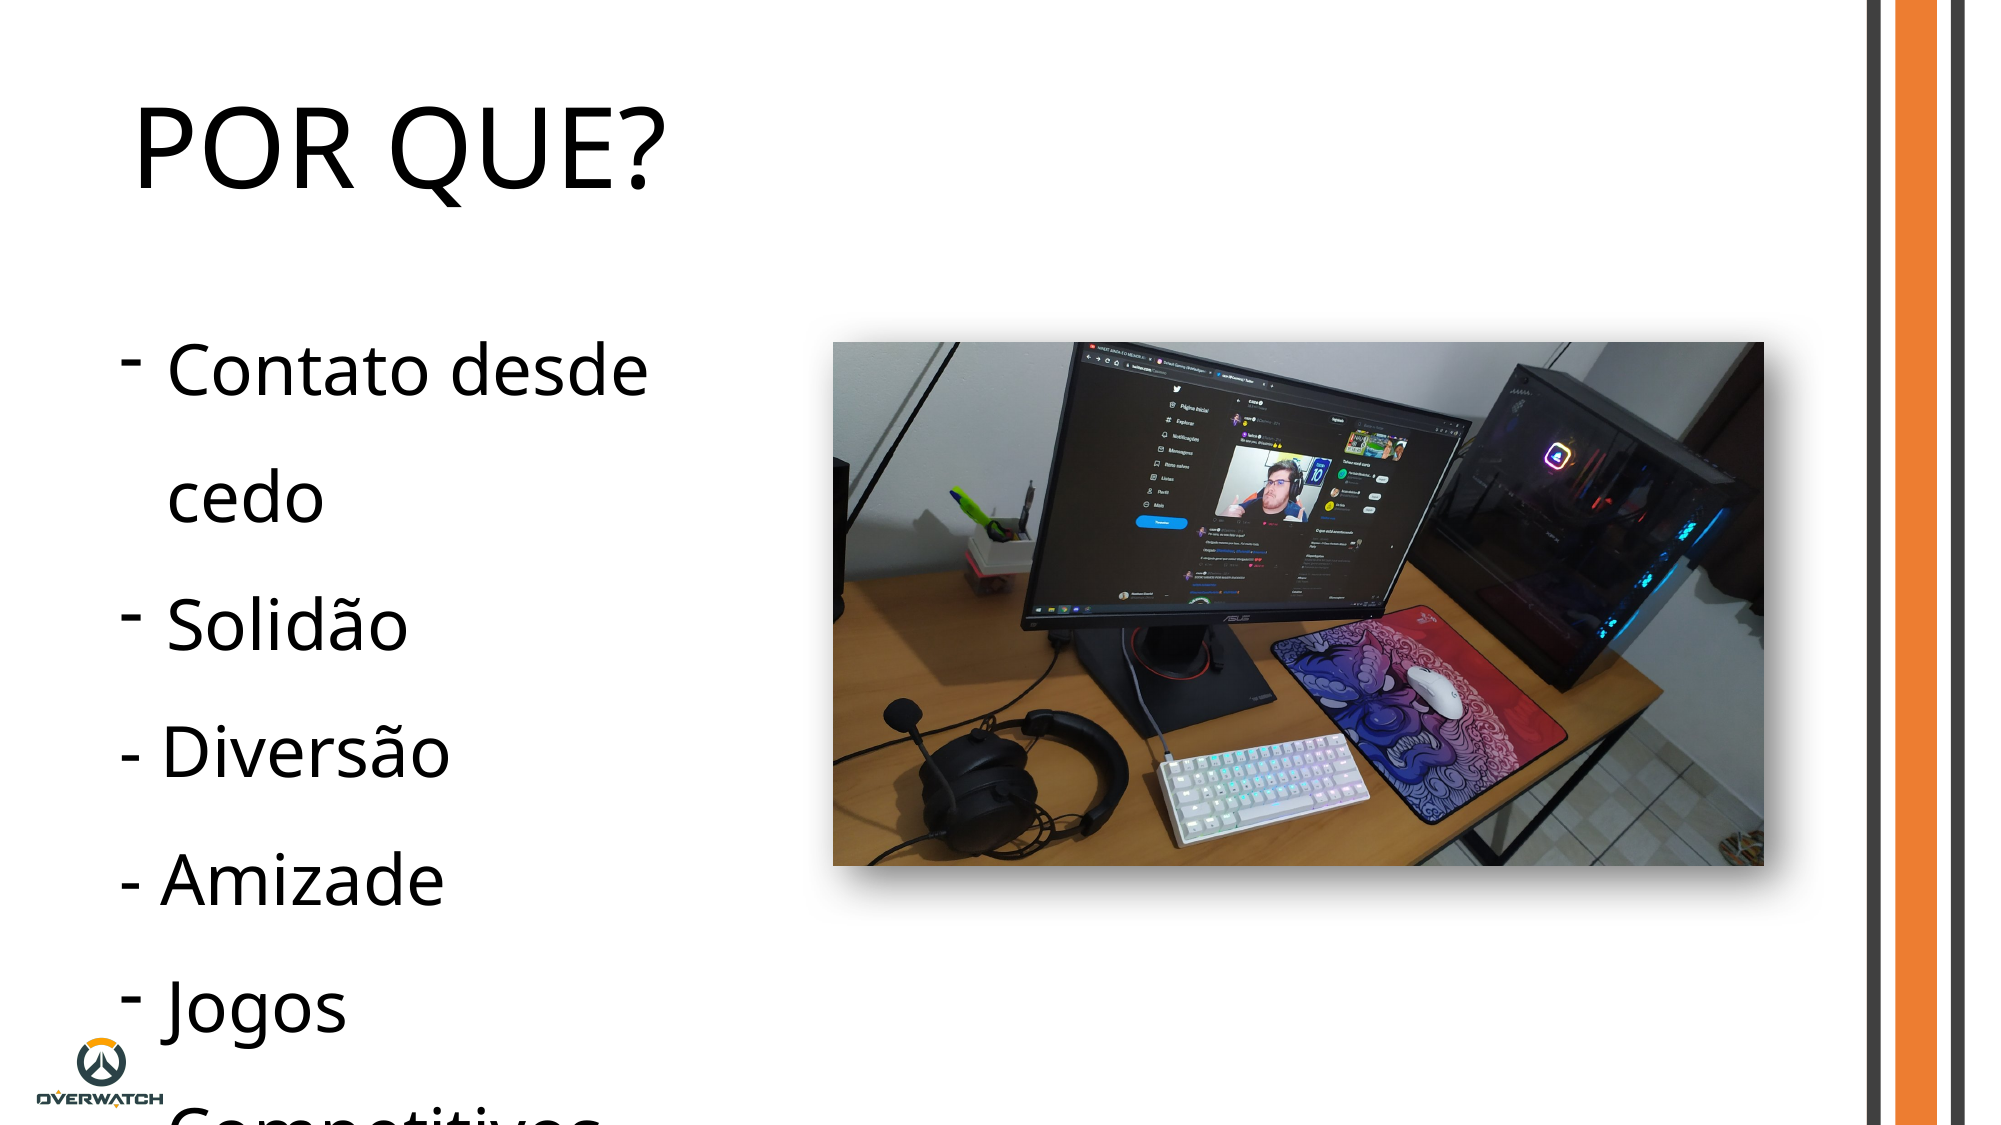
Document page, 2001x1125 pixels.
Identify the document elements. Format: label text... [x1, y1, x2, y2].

text_box Contato desde cedo Solidão - Diversão - Amizade Jogos Competitivos [104, 274, 778, 1125]
picture [36, 1037, 164, 1109]
title POR QUE? [115, 43, 1841, 261]
picture [833, 342, 1764, 866]
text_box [1866, 0, 1965, 1125]
